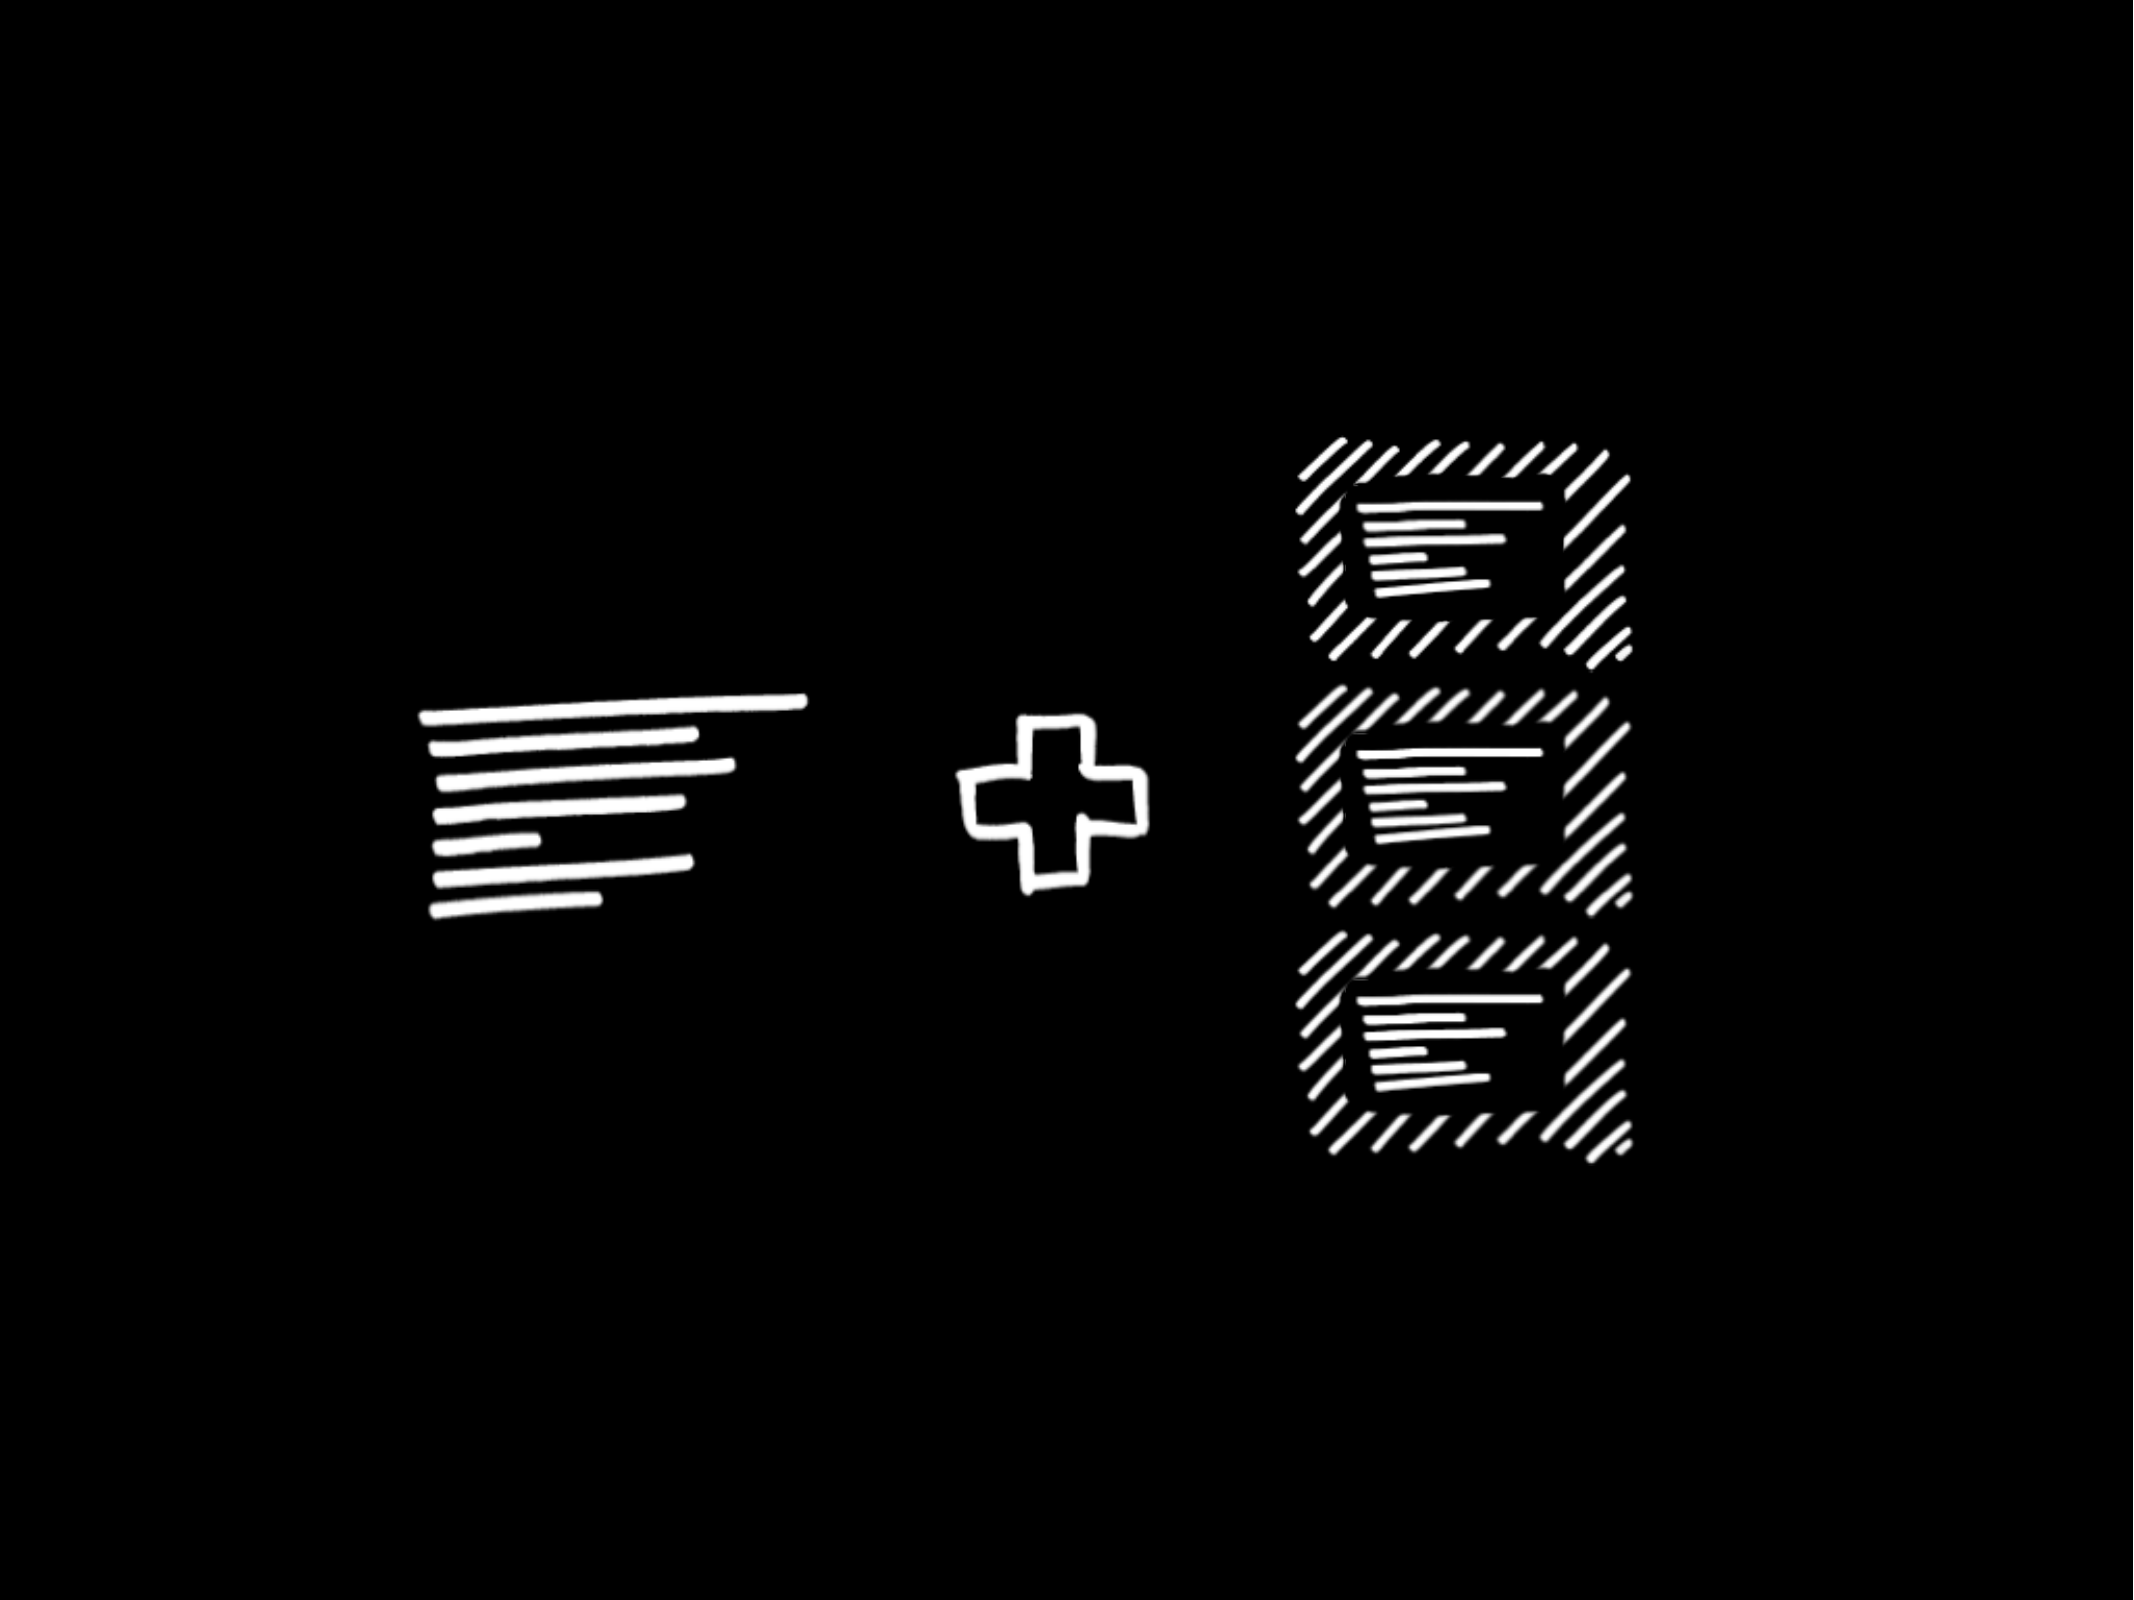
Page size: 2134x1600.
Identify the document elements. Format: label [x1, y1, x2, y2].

picture [409, 661, 840, 939]
picture [939, 677, 1194, 923]
picture [1293, 434, 1639, 1166]
